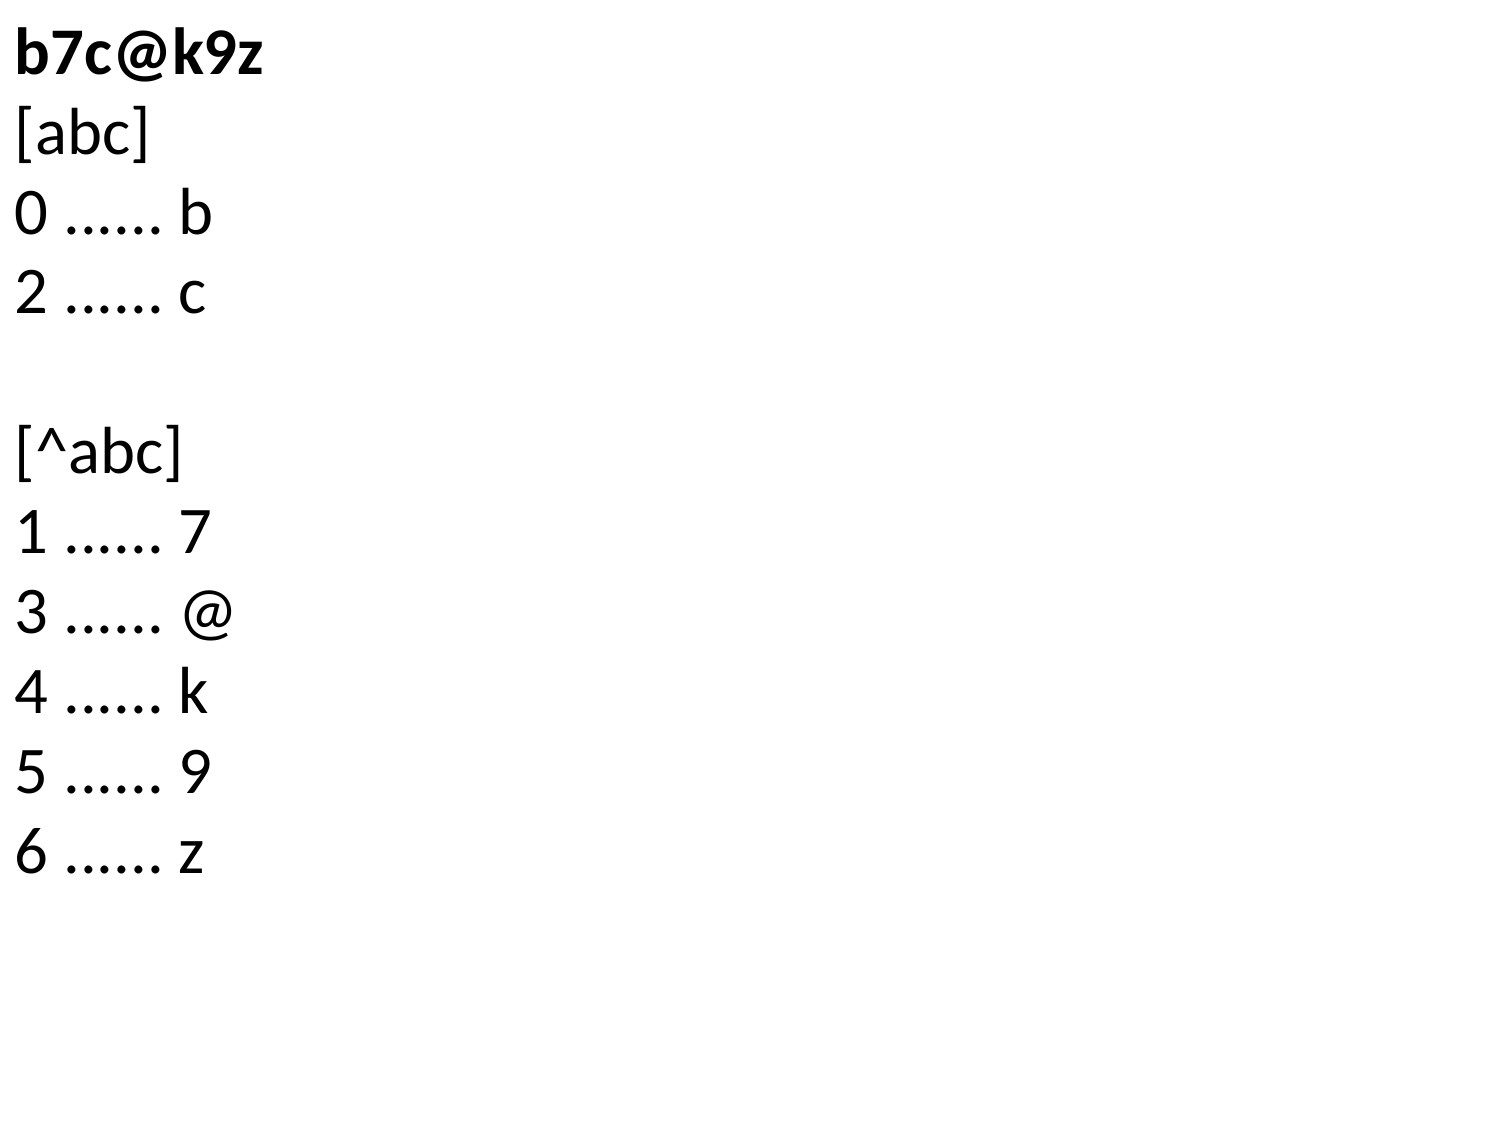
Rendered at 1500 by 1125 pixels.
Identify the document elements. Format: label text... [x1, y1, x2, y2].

text_box b7c@k9z [abc] 0 ...... b 2 ...... c [^abc] 1 ...... 7 3 ...... @ 4 ...... k 5 ...... 9 6 ...... z [0, 0, 1500, 895]
